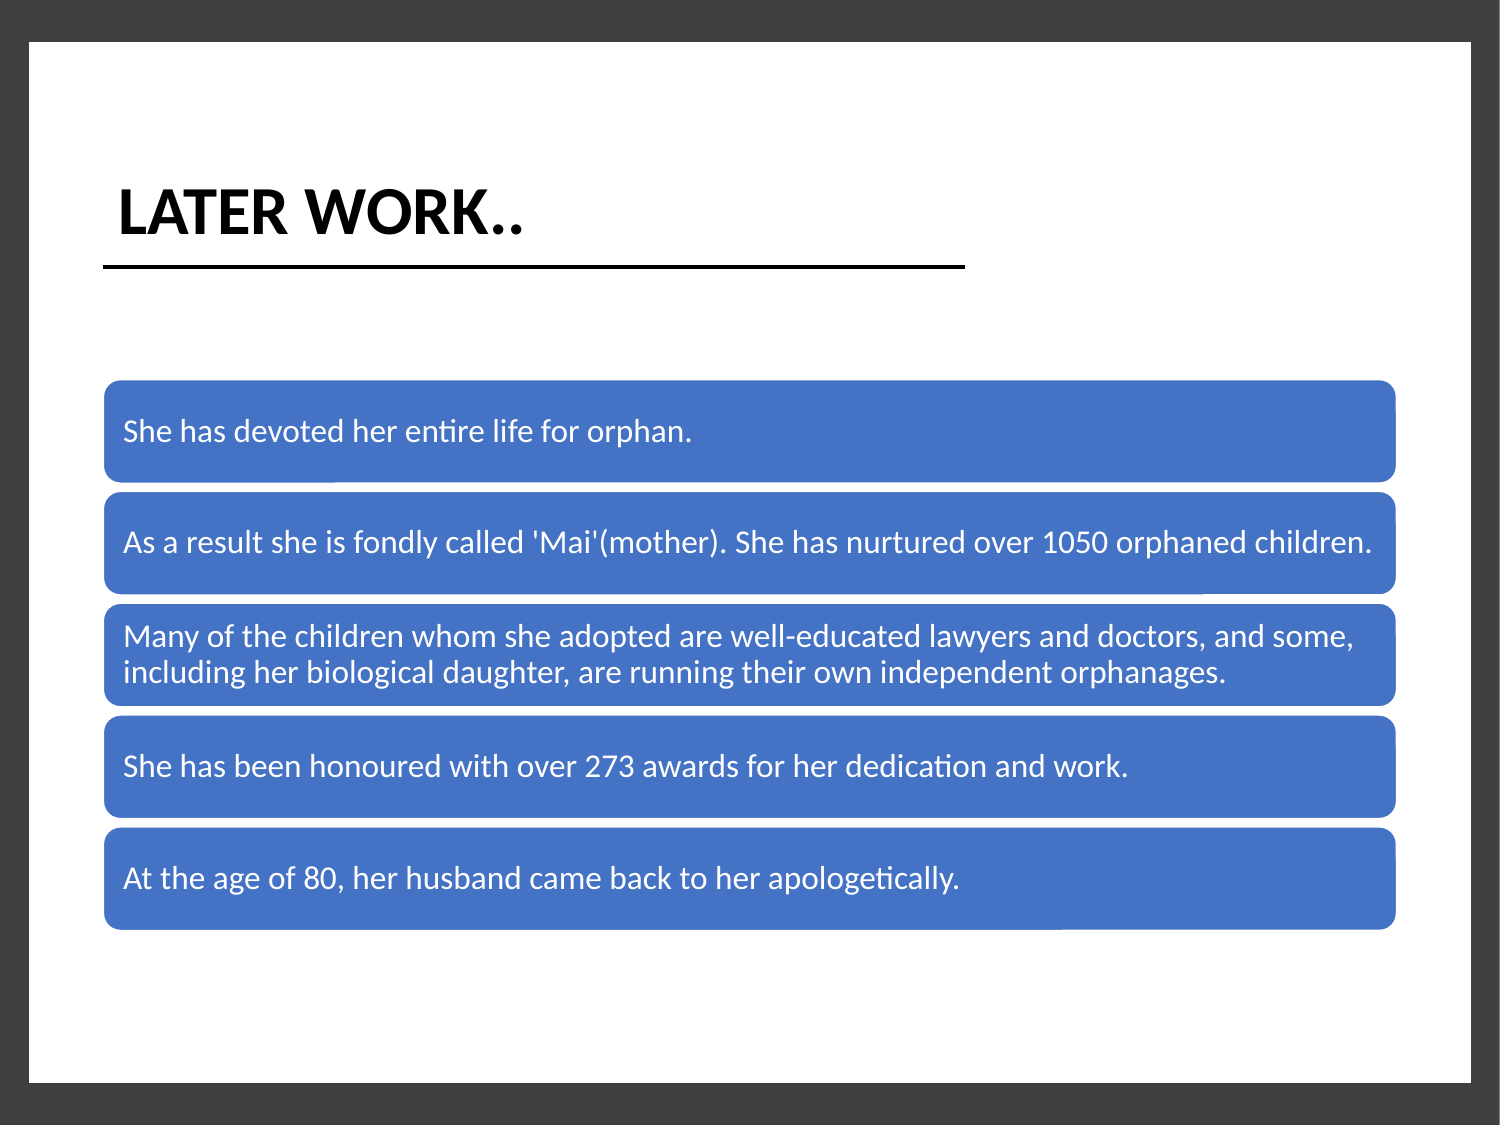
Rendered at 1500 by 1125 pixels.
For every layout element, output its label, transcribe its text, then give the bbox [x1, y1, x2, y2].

text_box [0, 0, 1500, 1125]
text_box [38, 51, 1461, 1073]
title LATER WORK.. [103, 103, 1397, 322]
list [103, 337, 1397, 973]
